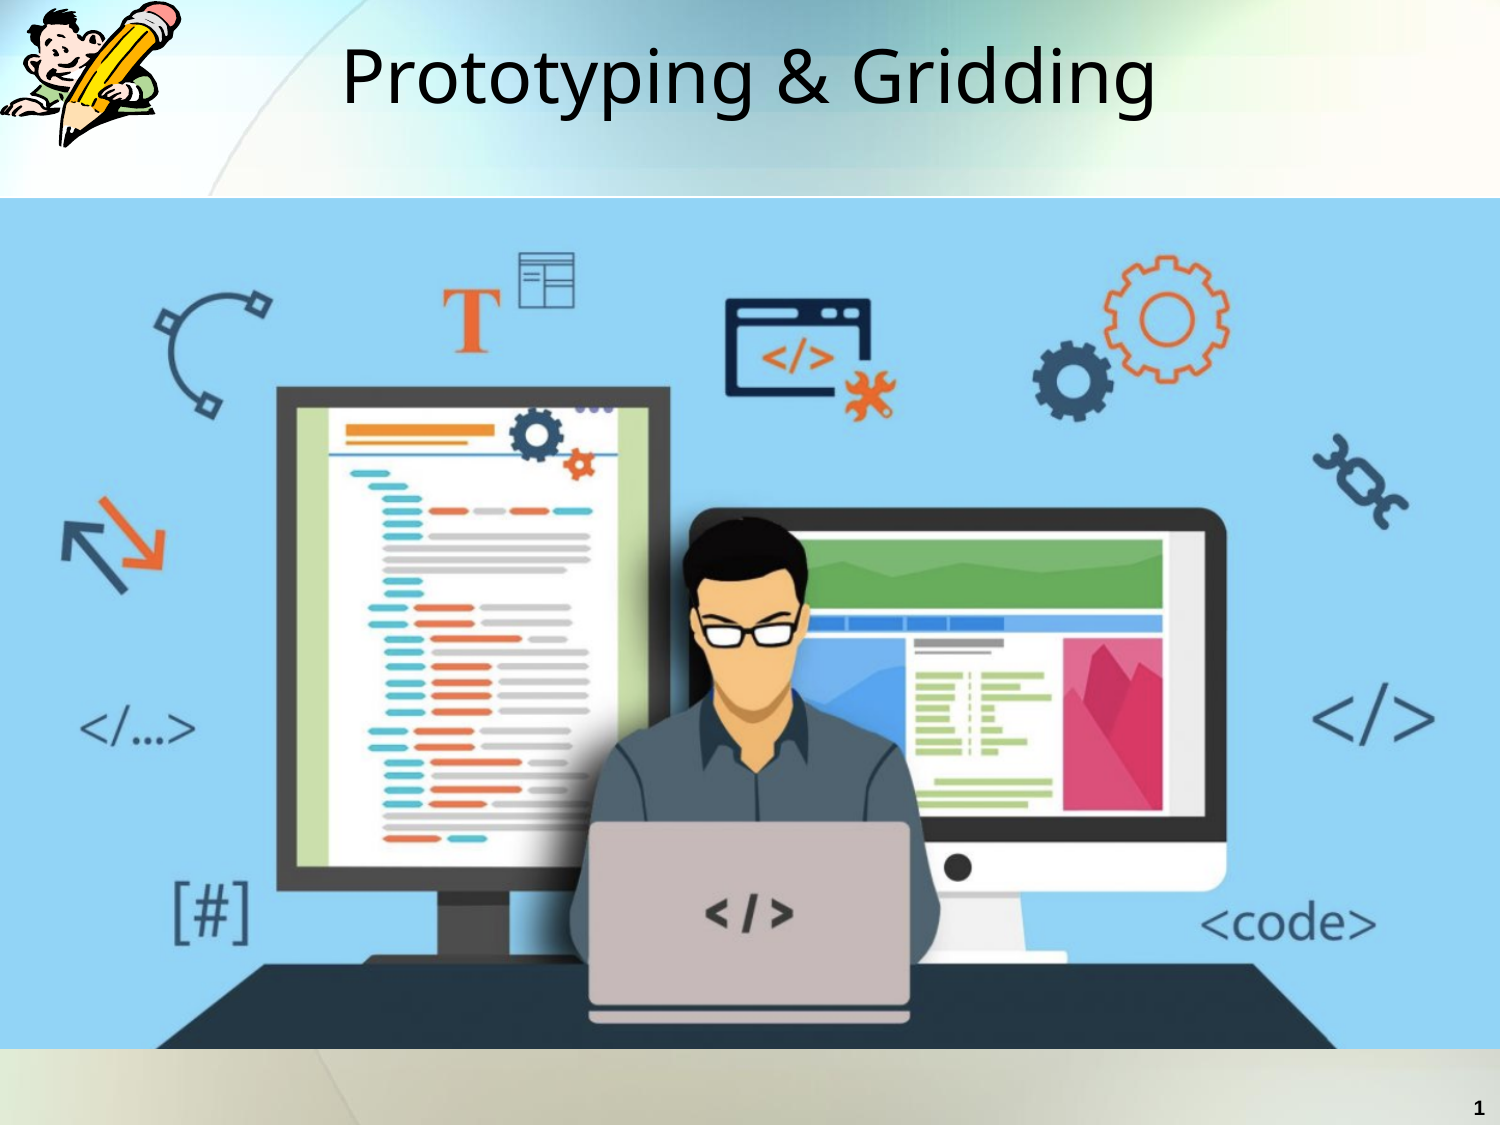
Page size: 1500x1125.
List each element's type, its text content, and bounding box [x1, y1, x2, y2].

title Prototyping & Gridding [184, 0, 1500, 149]
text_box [0, 0, 184, 150]
picture [0, 149, 1500, 1125]
slide_number 1 [1187, 1087, 1500, 1125]
